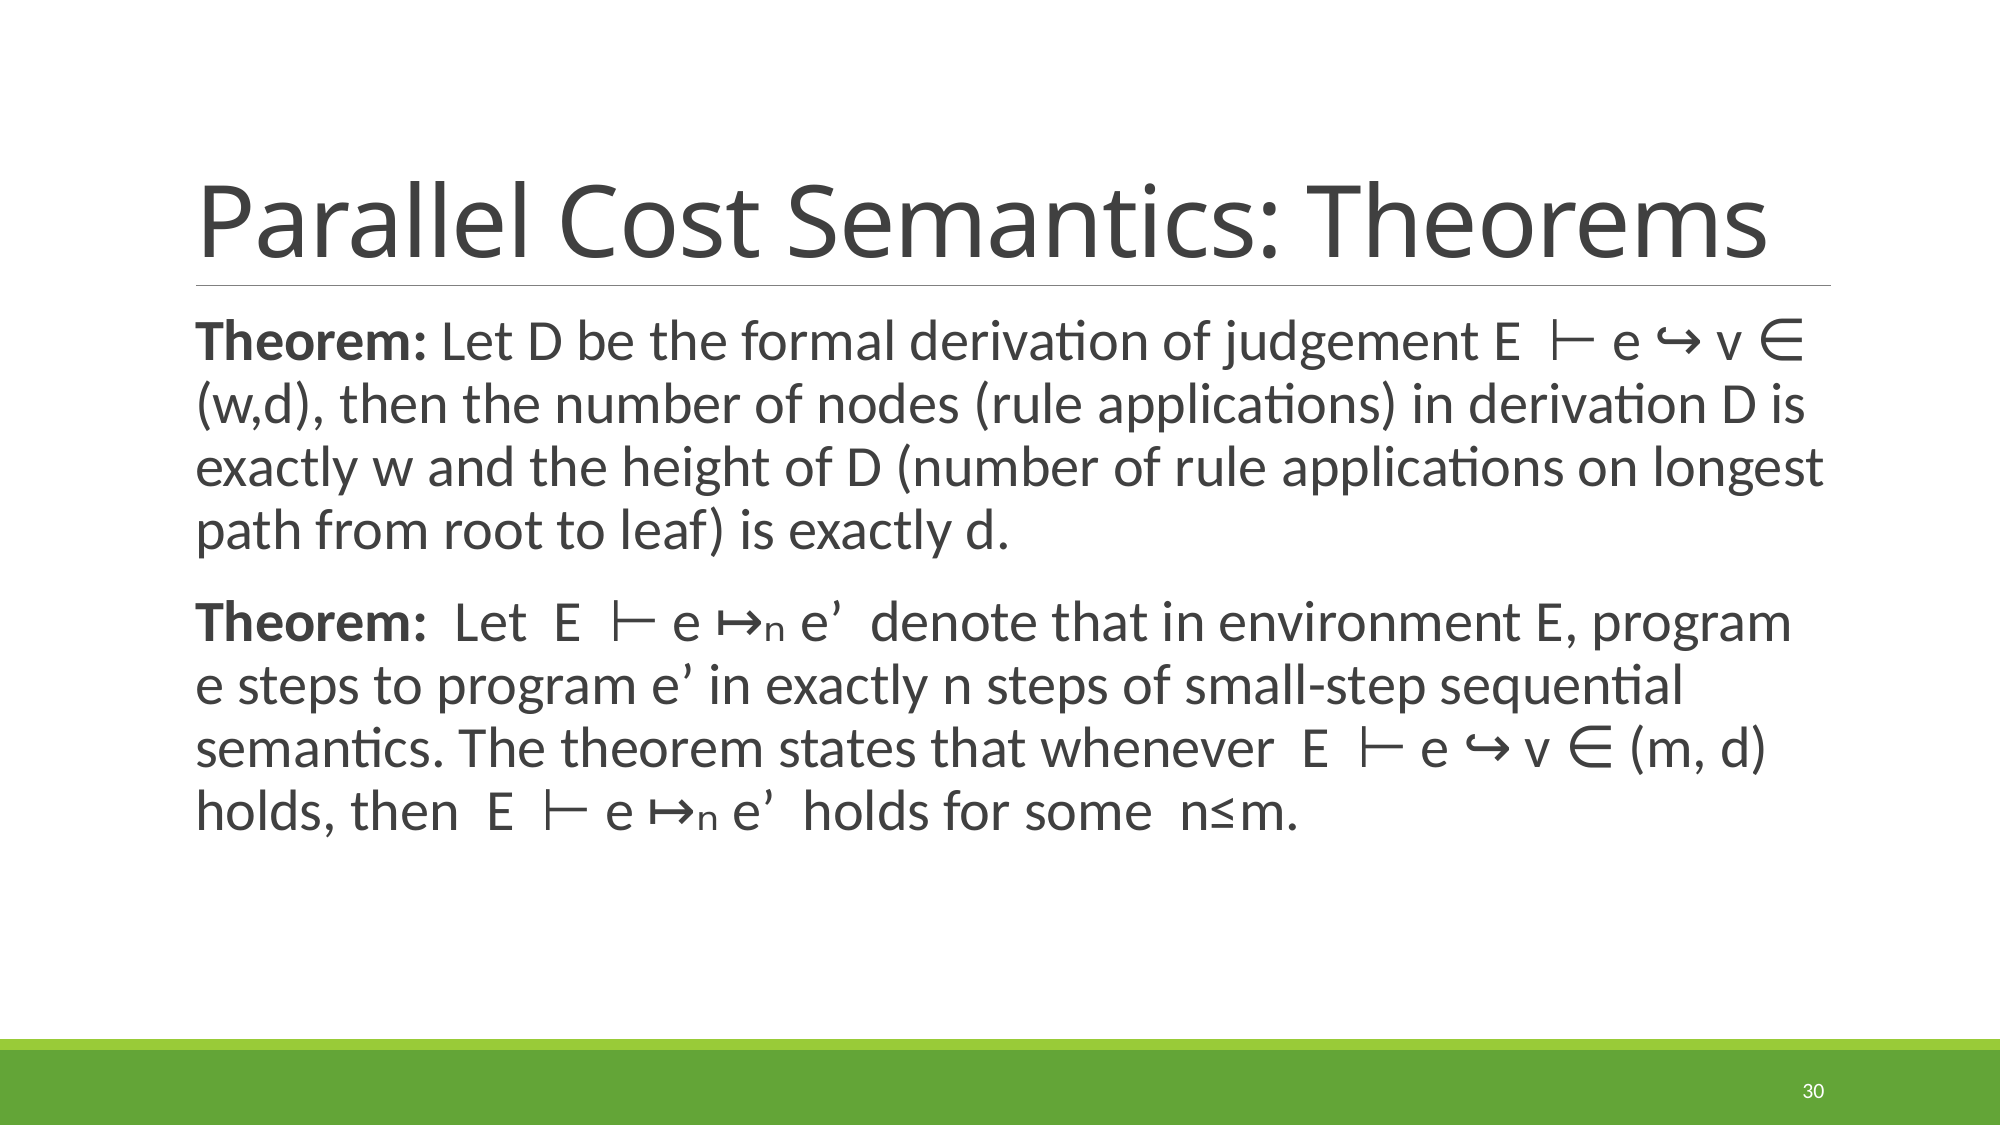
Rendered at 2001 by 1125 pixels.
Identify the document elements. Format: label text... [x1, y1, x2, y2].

title Parallel Cost Semantics: Theorems [180, 47, 1830, 285]
list Theorem: Let D be the formal derivation of judgement E ⊢ e ↪ v ∈ (w,d), then the number of nodes (rule applications) in derivation D is exactly w and the height of D (number of rule applications on longest path from root to leaf) is exactly d. Theorem: Let E ⊢ e ↦ₙ e’ denote that in environment E, program e steps to program e’ in exactly n steps of small-step sequential semantics. The theorem states that whenever E ⊢ e ↪ v ∈ (m, d) holds, then E ⊢ e ↦ₙ e’ holds for some n≤m. [180, 302, 1830, 963]
slide_number 30 [1624, 1059, 1840, 1120]
